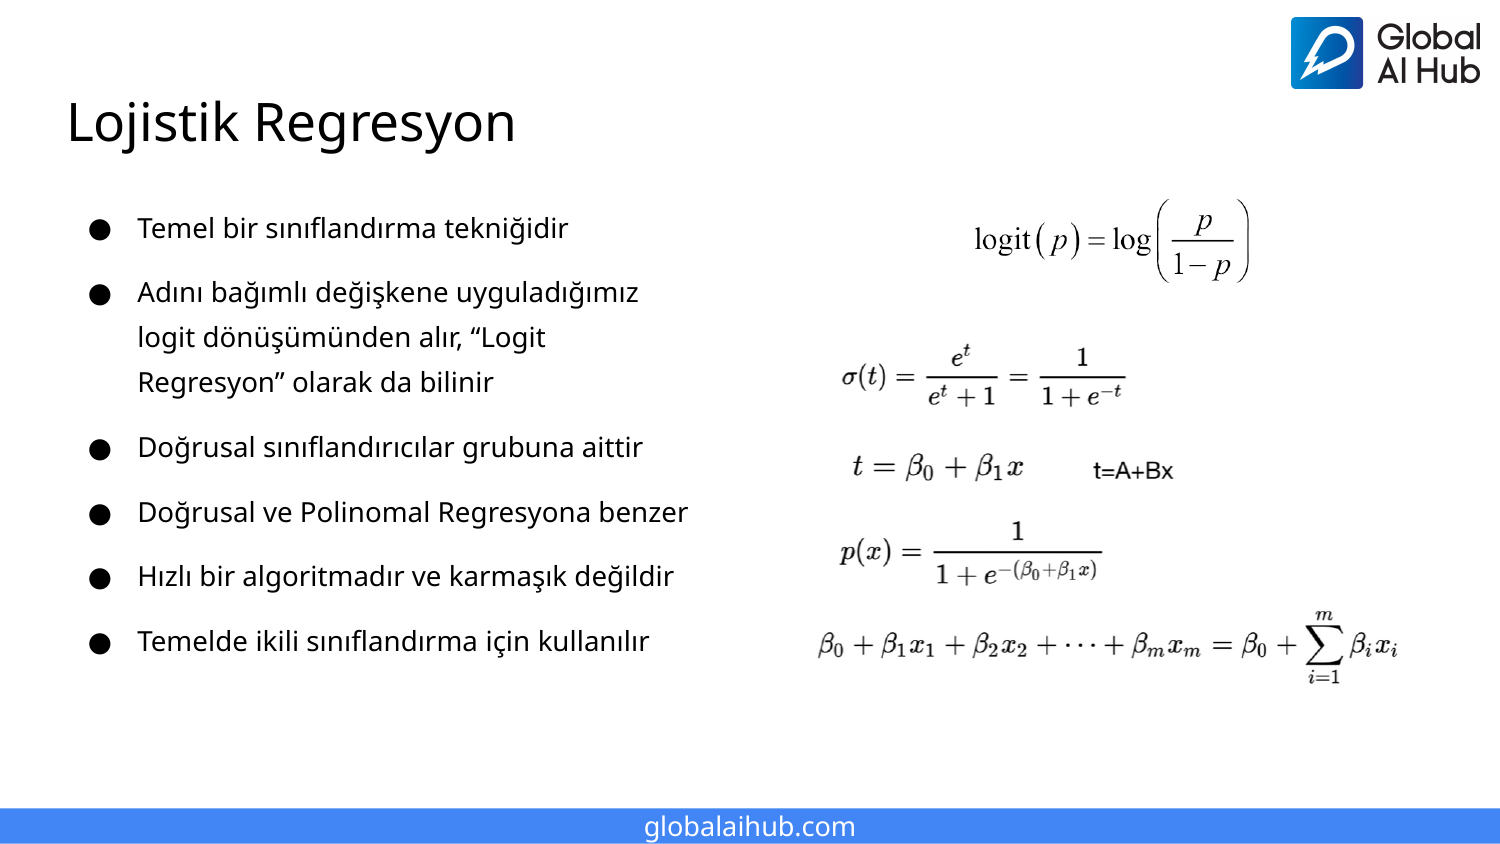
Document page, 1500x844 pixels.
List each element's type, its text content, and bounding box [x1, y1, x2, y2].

title Lojistik Regresyon [51, 72, 1449, 167]
picture [969, 193, 1255, 289]
list Temel bir sınıflandırma tekniğidir Adını bağımlı değişkene uyguladığımız logit dönüşümünden alır, “Logit Regresyon” olarak da bilinir Doğrusal sınıflandırıcılar grubuna aittir Doğrusal ve Polinomal Regresyona benzer Hızlı bir algoritmadır ve karmaşık değildir Temelde ikili sınıflandırma için kullanılır [51, 183, 708, 745]
picture [1295, 17, 1480, 89]
picture [807, 323, 1417, 693]
